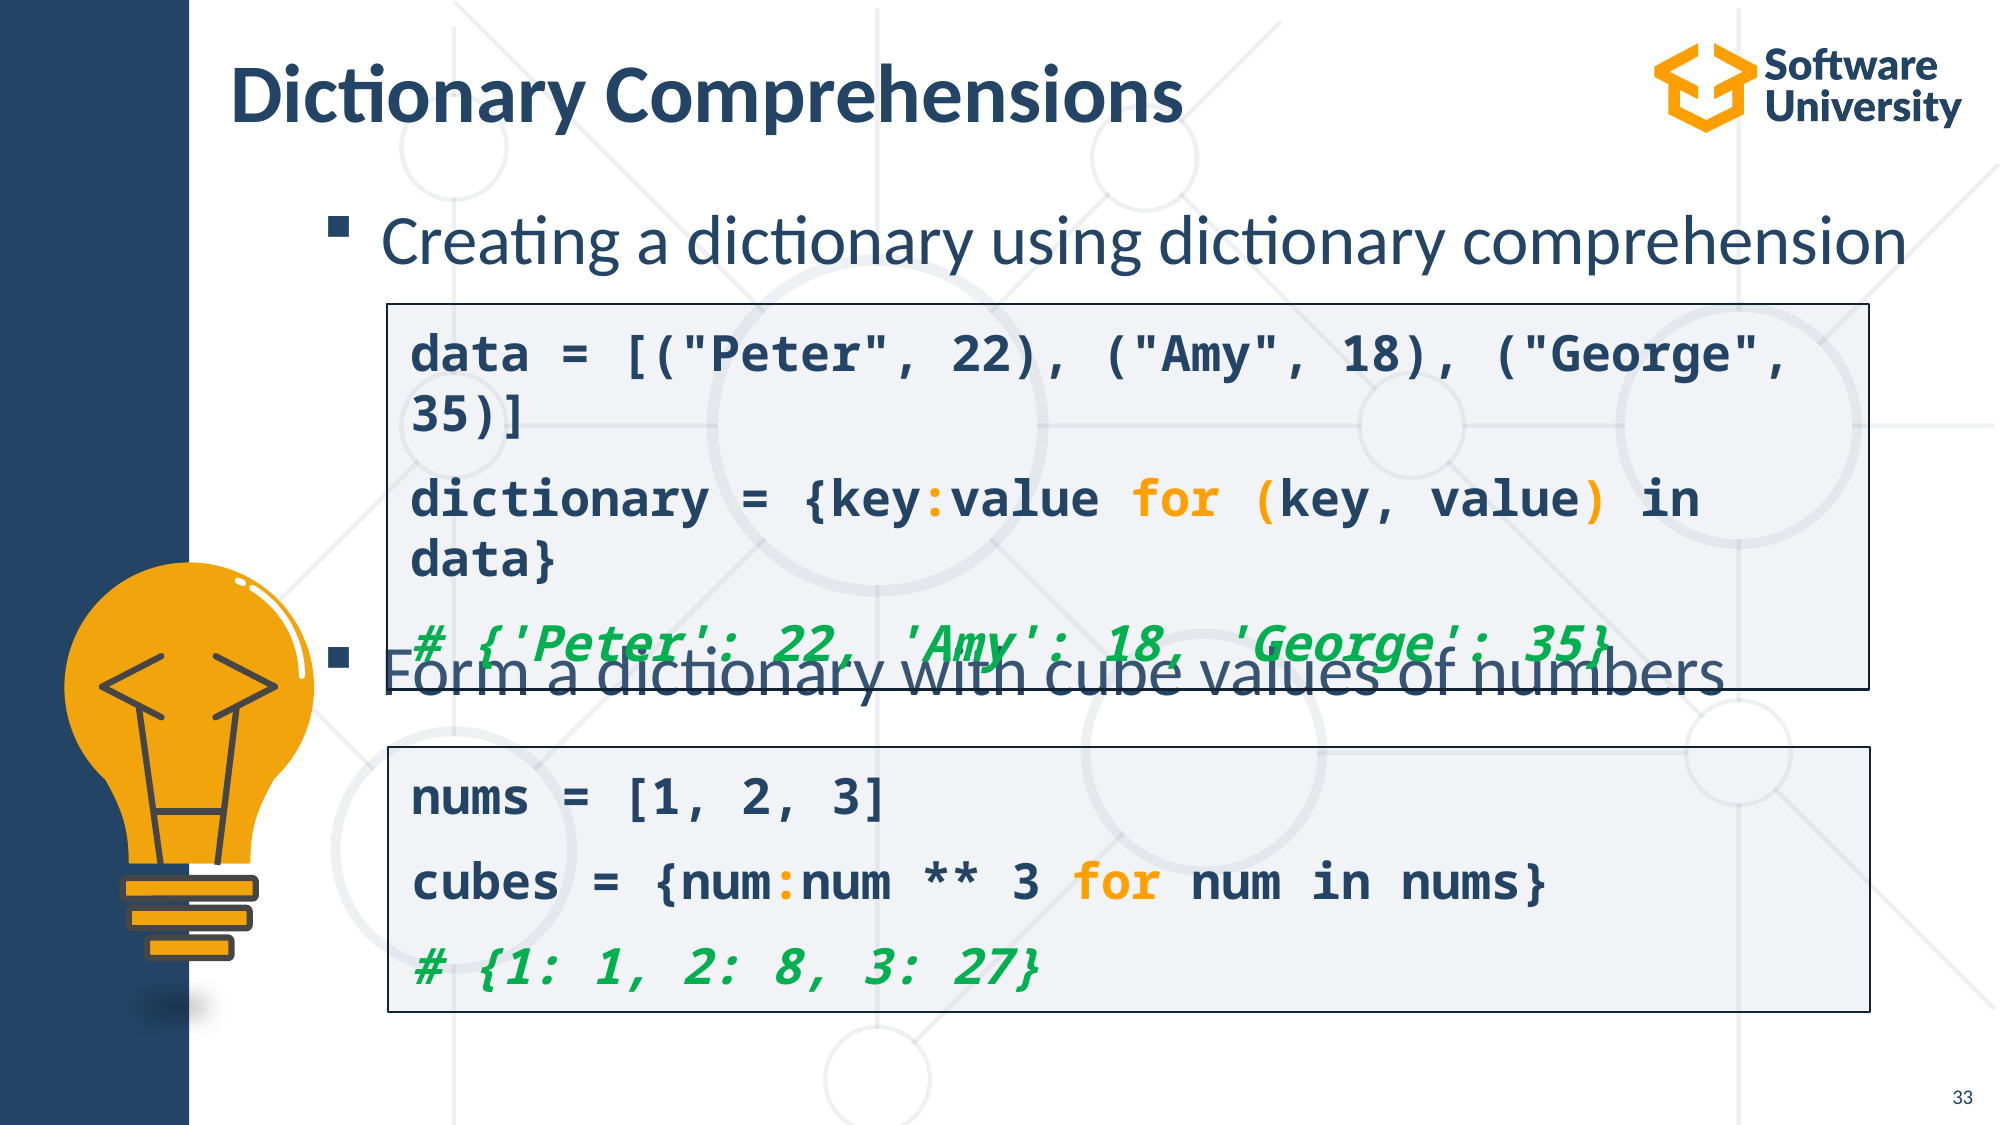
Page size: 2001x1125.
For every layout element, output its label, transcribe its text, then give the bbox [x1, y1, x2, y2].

text_box data = [("Peter", 22), ("Amy", 18), ("George", 35)] dictionary = {key:value for (key, value) in data} # {'Peter': 22, 'Amy': 18, 'George': 35} [387, 304, 1869, 690]
text_box 33 [1927, 1067, 1989, 1117]
list Creating a dictionary using dictionary comprehension Form a dictionary with cube values of numbers [304, 183, 1989, 1094]
title Dictionary Comprehensions [212, 16, 1628, 162]
picture [1641, 31, 1973, 145]
text_box nums = [1, 2, 3] cubes = {num:num ** 3 for num in nums} # {1: 1, 2: 8, 3: 27} [388, 746, 1870, 1013]
